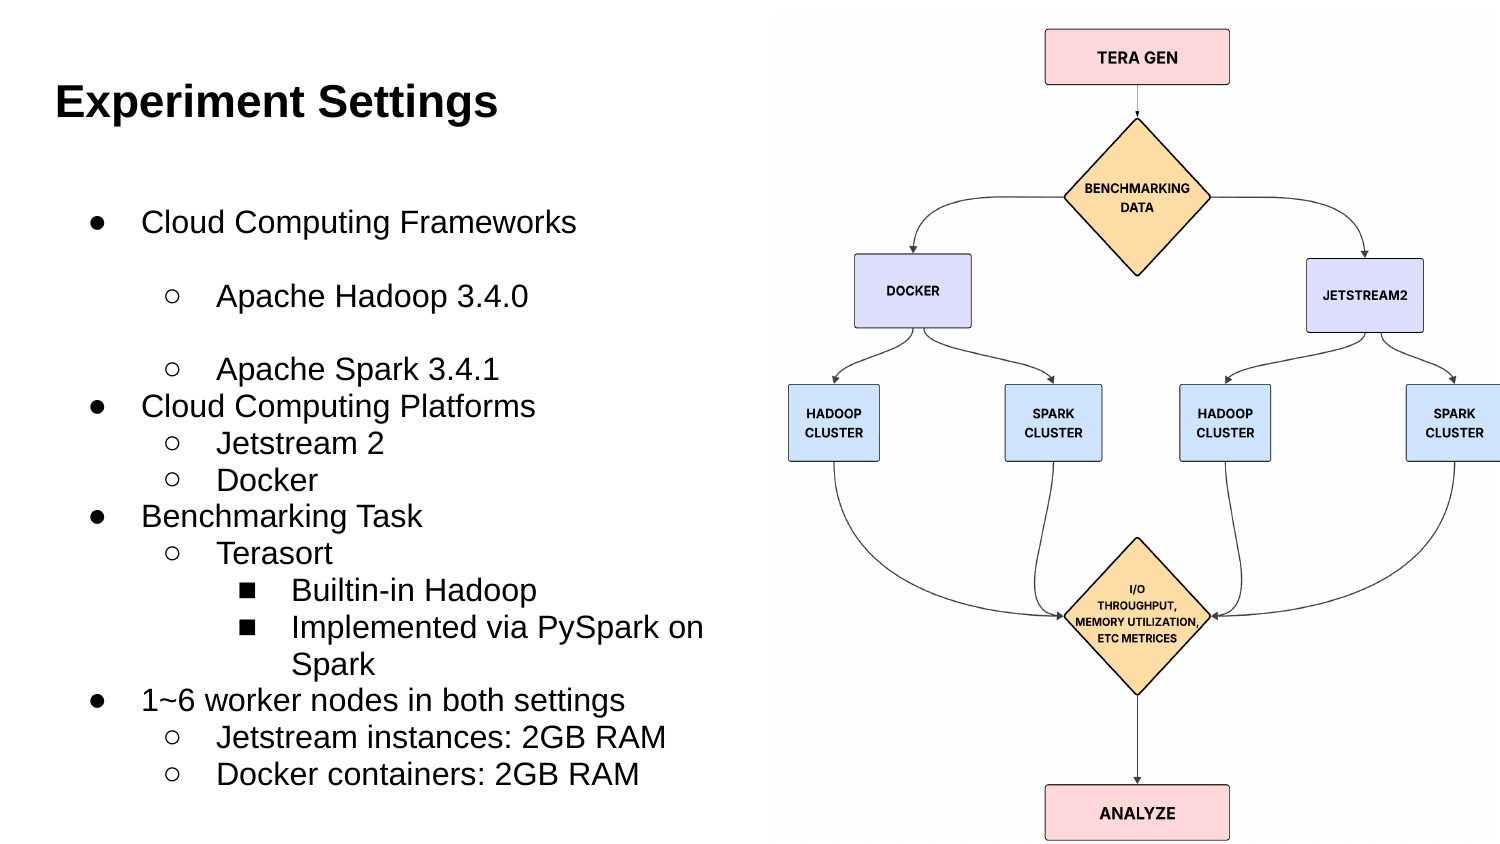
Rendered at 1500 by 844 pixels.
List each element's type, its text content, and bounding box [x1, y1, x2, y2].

list Cloud Computing Frameworks Apache Hadoop 3.4.0 Apache Spark 3.4.1 Cloud Computing Platforms Jetstream 2 Docker Benchmarking Task Terasort Builtin-in Hadoop Implemented via PySpark on Spark 1~6 worker nodes in both settings Jetstream instances: 2GB RAM Docker containers: 2GB RAM [51, 189, 750, 821]
picture [772, 12, 1500, 844]
title Experiment Settings [39, 48, 767, 142]
